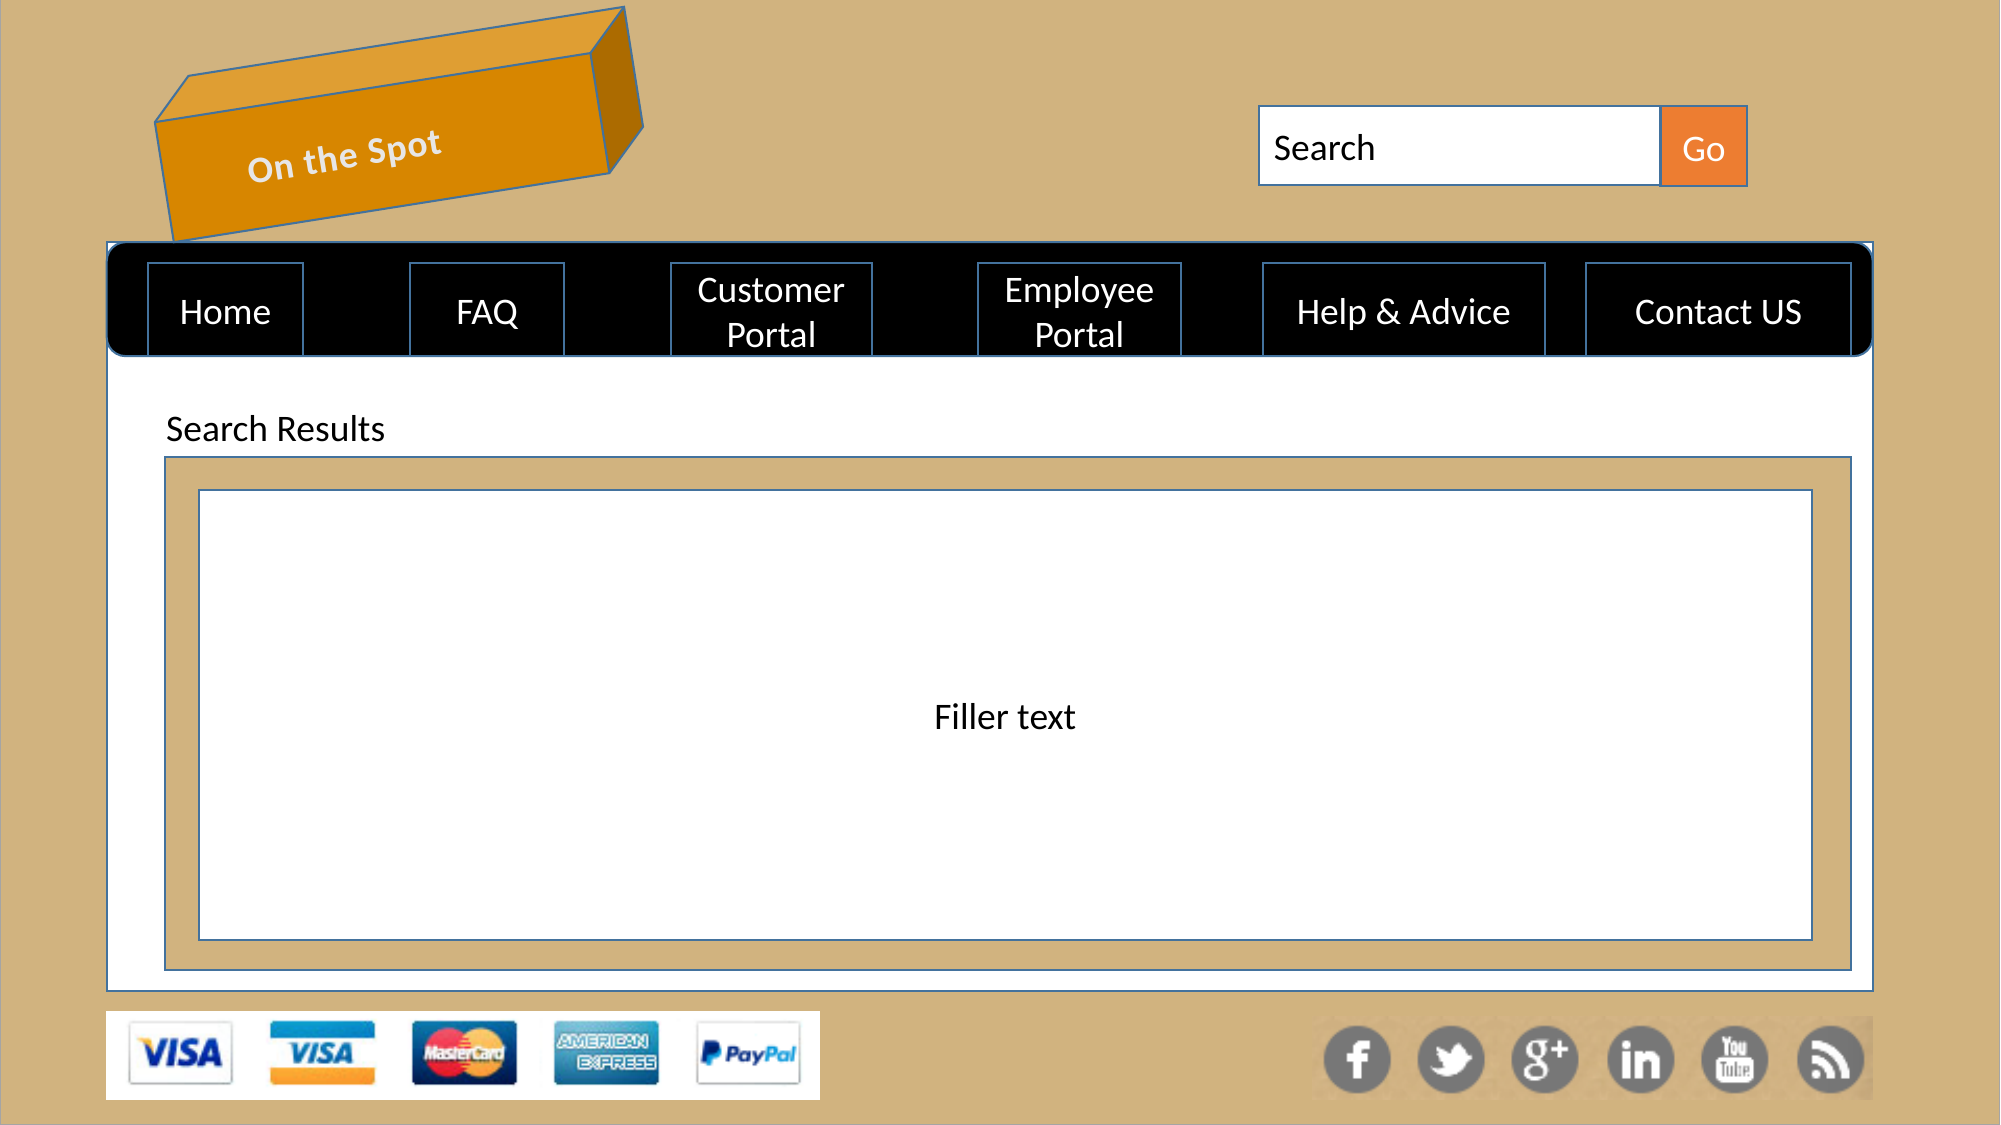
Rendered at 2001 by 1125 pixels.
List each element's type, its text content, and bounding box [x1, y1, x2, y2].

text_box Search Results [151, 396, 522, 457]
text_box [105, 241, 1874, 358]
text_box Home [147, 262, 304, 357]
picture [1312, 1016, 1873, 1100]
text_box Search [1258, 105, 1659, 186]
text_box [1860, 241, 1874, 255]
text_box [106, 241, 119, 254]
picture [106, 1011, 820, 1100]
text_box [164, 456, 1852, 971]
text_box [153, 5, 645, 244]
text_box Employee Portal [977, 262, 1182, 357]
text_box Customer Portal [670, 262, 873, 357]
text_box Go [1659, 105, 1748, 187]
text_box On the Spot [228, 94, 536, 202]
text_box Help & Advice [1262, 262, 1546, 357]
text_box Contact US [1585, 262, 1852, 357]
text_box Filler text [198, 489, 1813, 941]
text_box [106, 343, 1874, 992]
text_box [0, 0, 2000, 1125]
text_box FAQ [409, 262, 565, 357]
